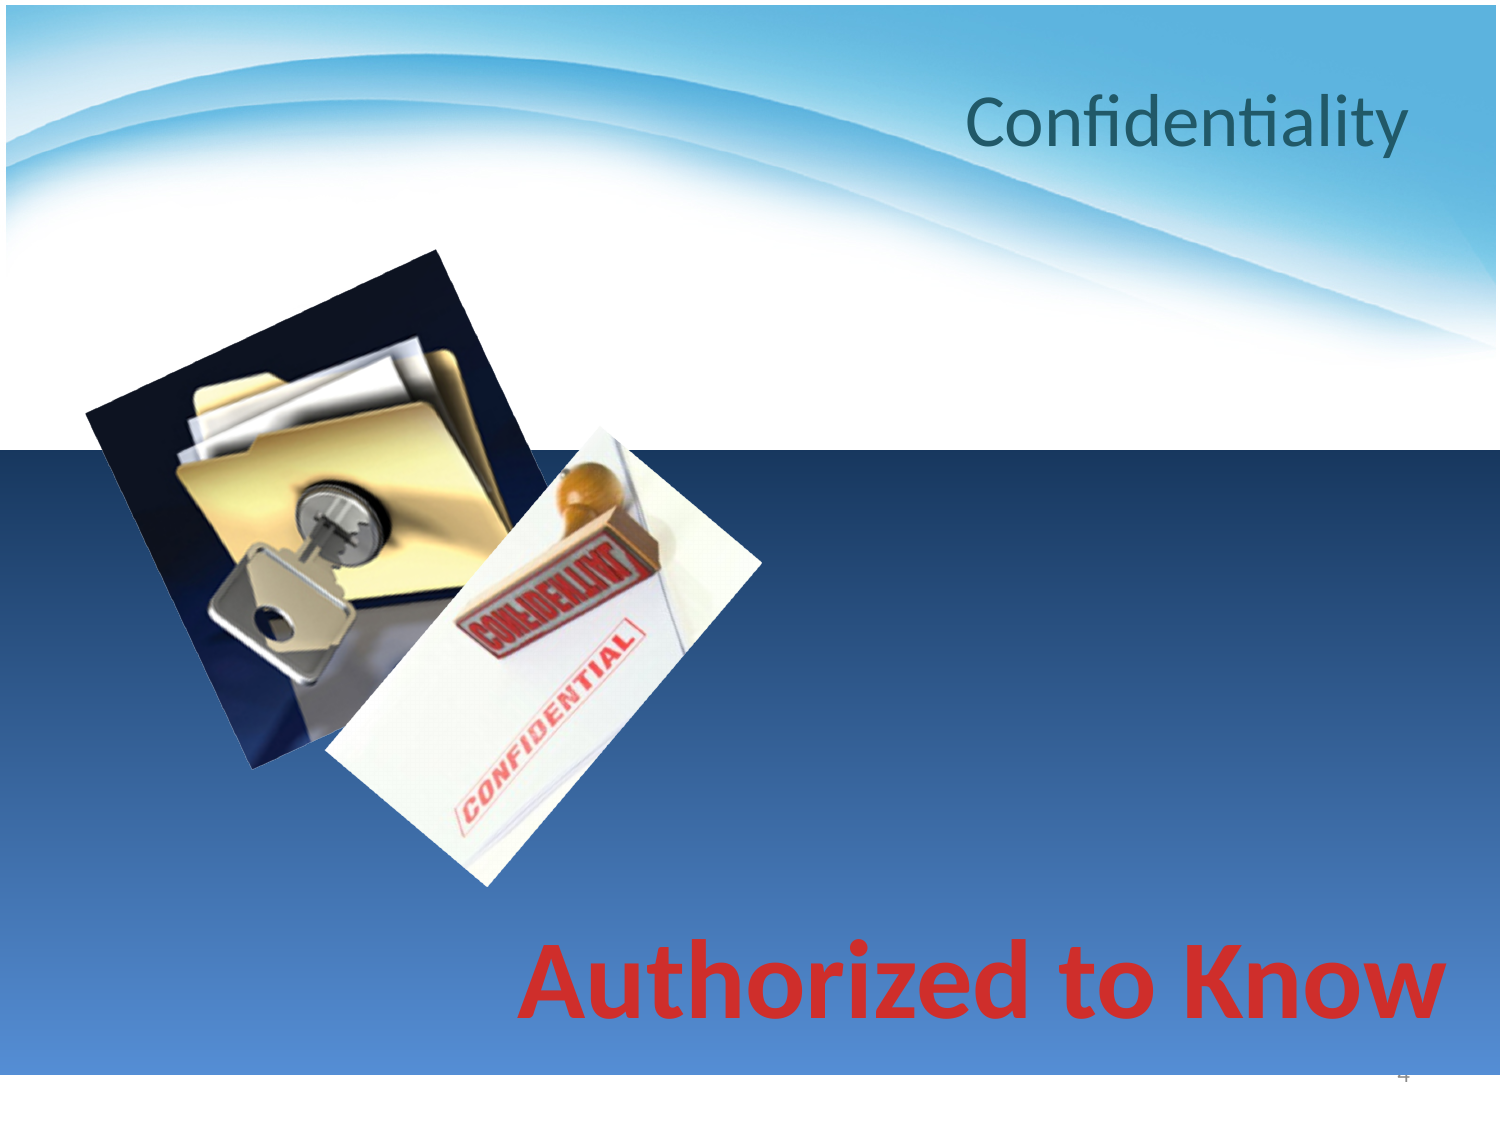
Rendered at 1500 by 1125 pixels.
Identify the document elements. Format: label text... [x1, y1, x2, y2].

picture [0, 0, 1500, 886]
title Confidentiality [75, 45, 1425, 188]
slide_number 4 [1074, 1042, 1425, 1103]
picture [0, 1077, 1500, 1125]
text_box Authorized to Know [502, 898, 1463, 1049]
footer [512, 1042, 988, 1103]
text_box [0, 448, 1500, 1077]
